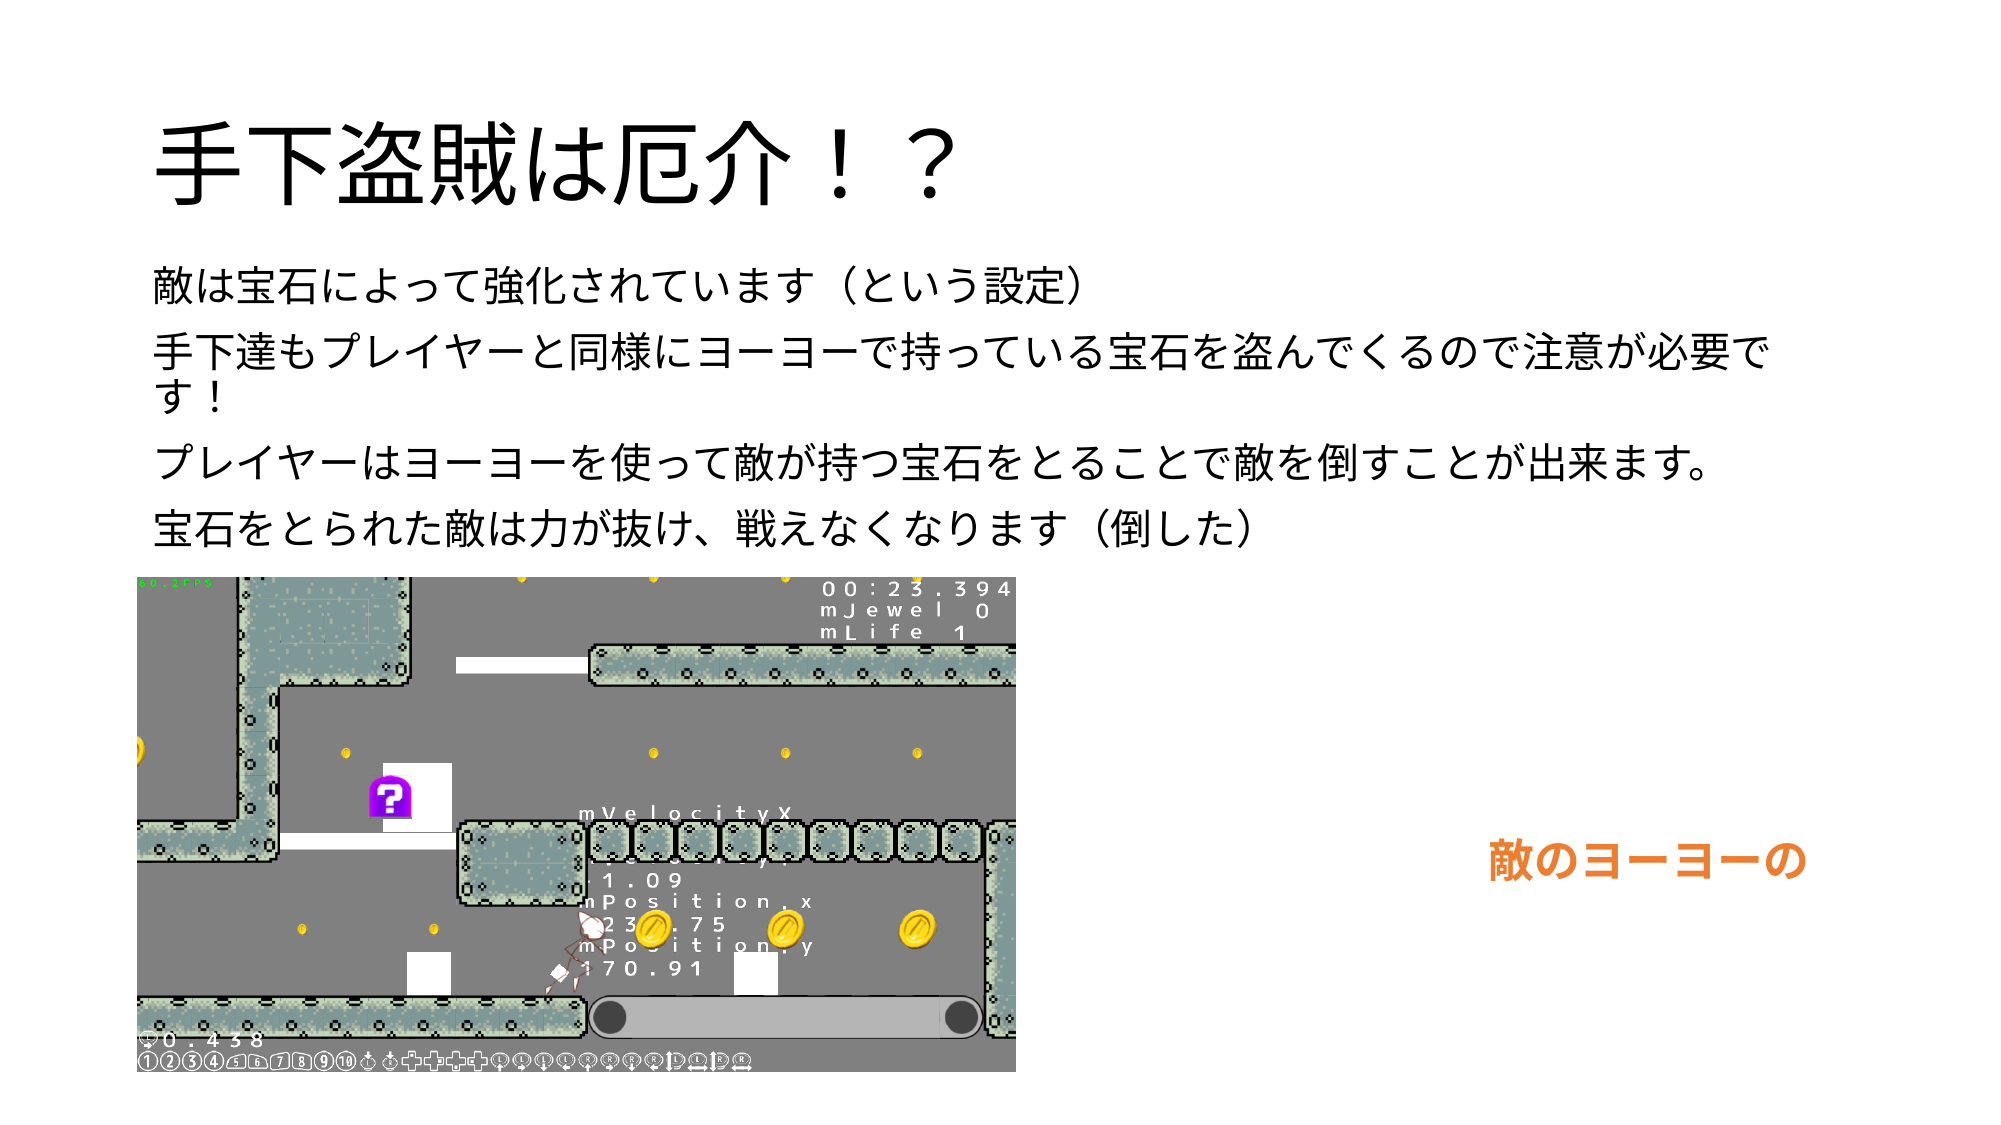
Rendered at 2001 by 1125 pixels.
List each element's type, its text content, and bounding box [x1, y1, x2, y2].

title 手下盗賊は厄介！？ [137, 59, 1863, 258]
picture [137, 577, 1016, 1072]
list 敵は宝石によって強化されています（という設定） 手下達もプレイヤーと同様にヨーヨーで持っている宝石を盗んでくるので注意が必要です！ プレイヤーはヨーヨーを使って敵が持つ宝石をとることで敵を倒すことが出来ます。 宝石をとられた敵は力が抜け、戦えなくなります（倒した） 敵のヨーヨーのリーチも長い！ [137, 258, 1863, 1084]
